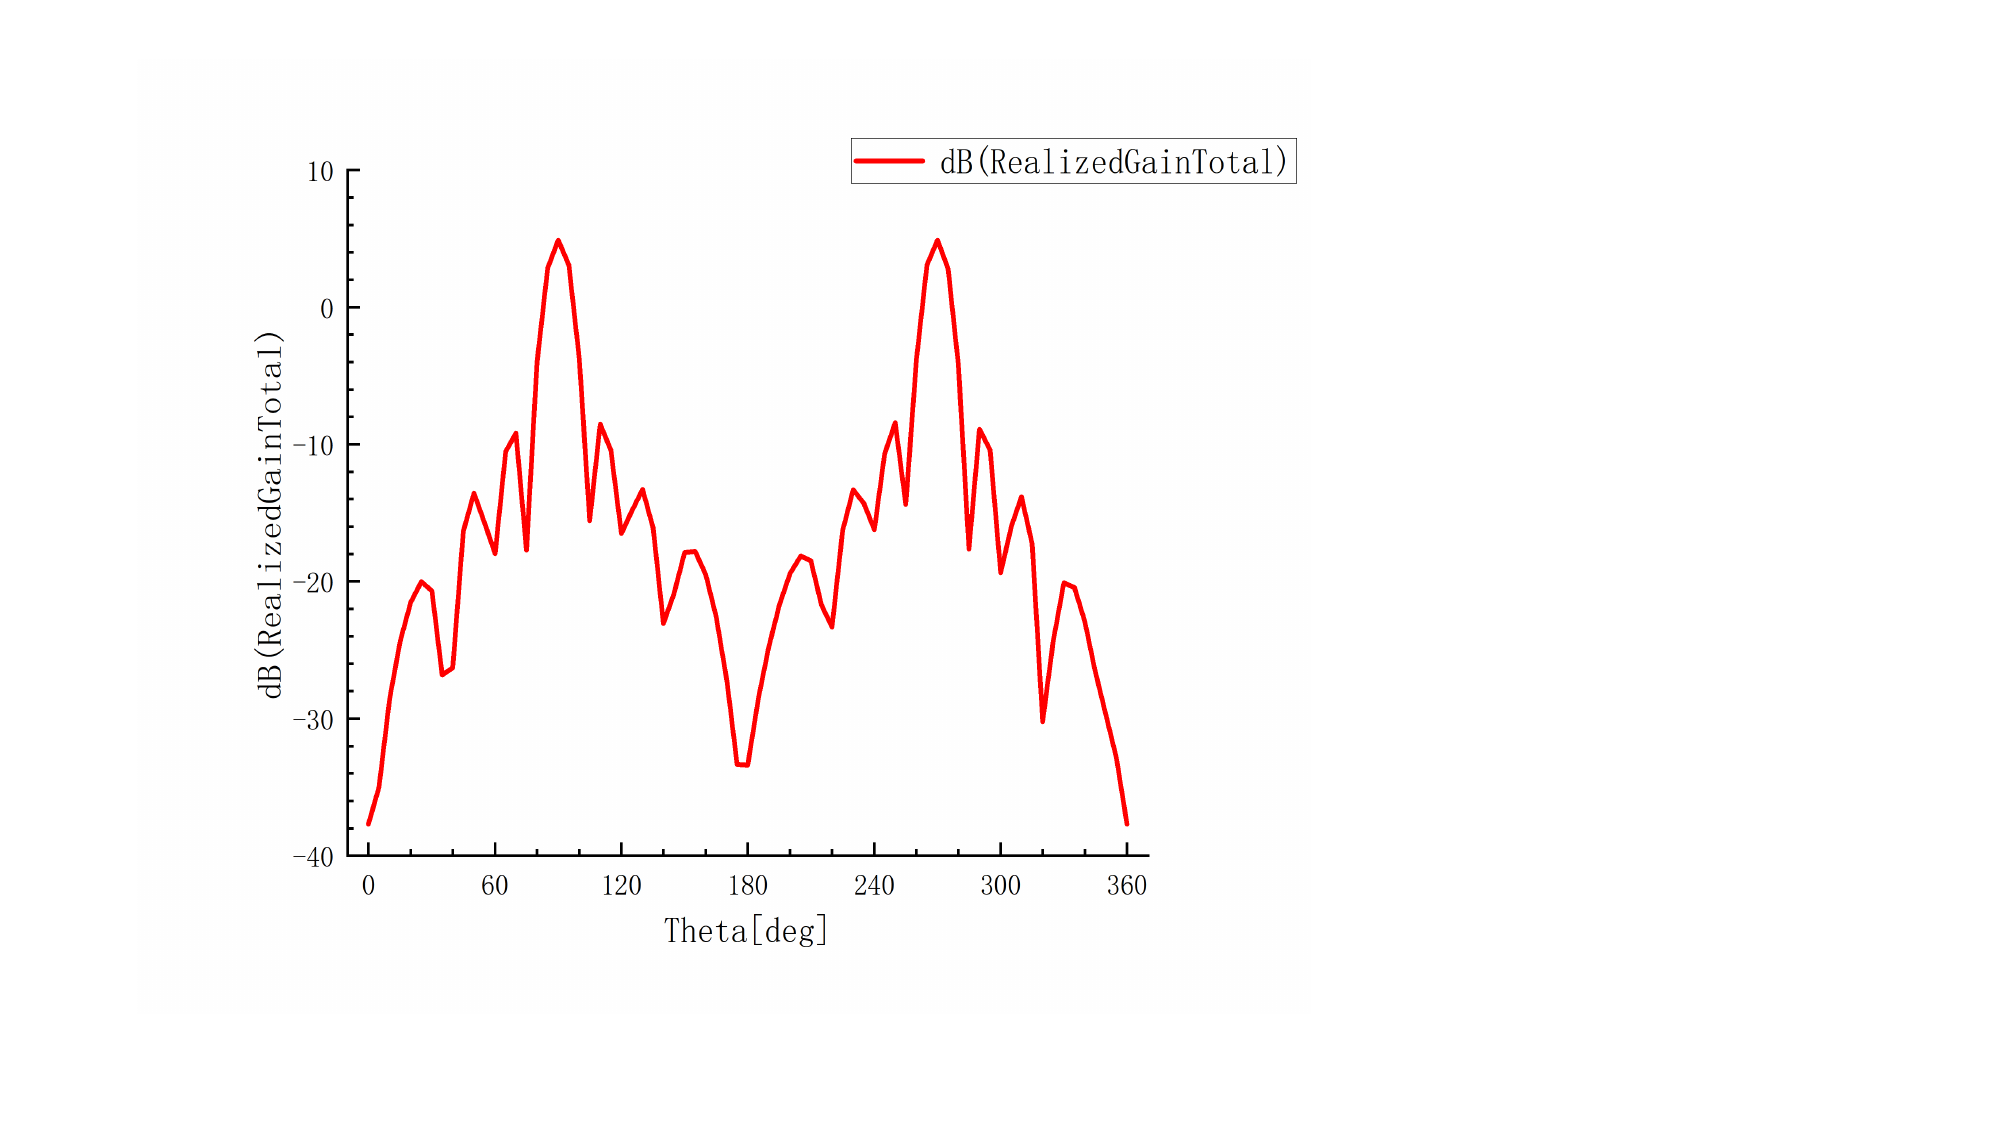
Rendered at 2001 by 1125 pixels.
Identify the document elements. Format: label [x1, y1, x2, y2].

picture [137, 59, 1311, 1014]
